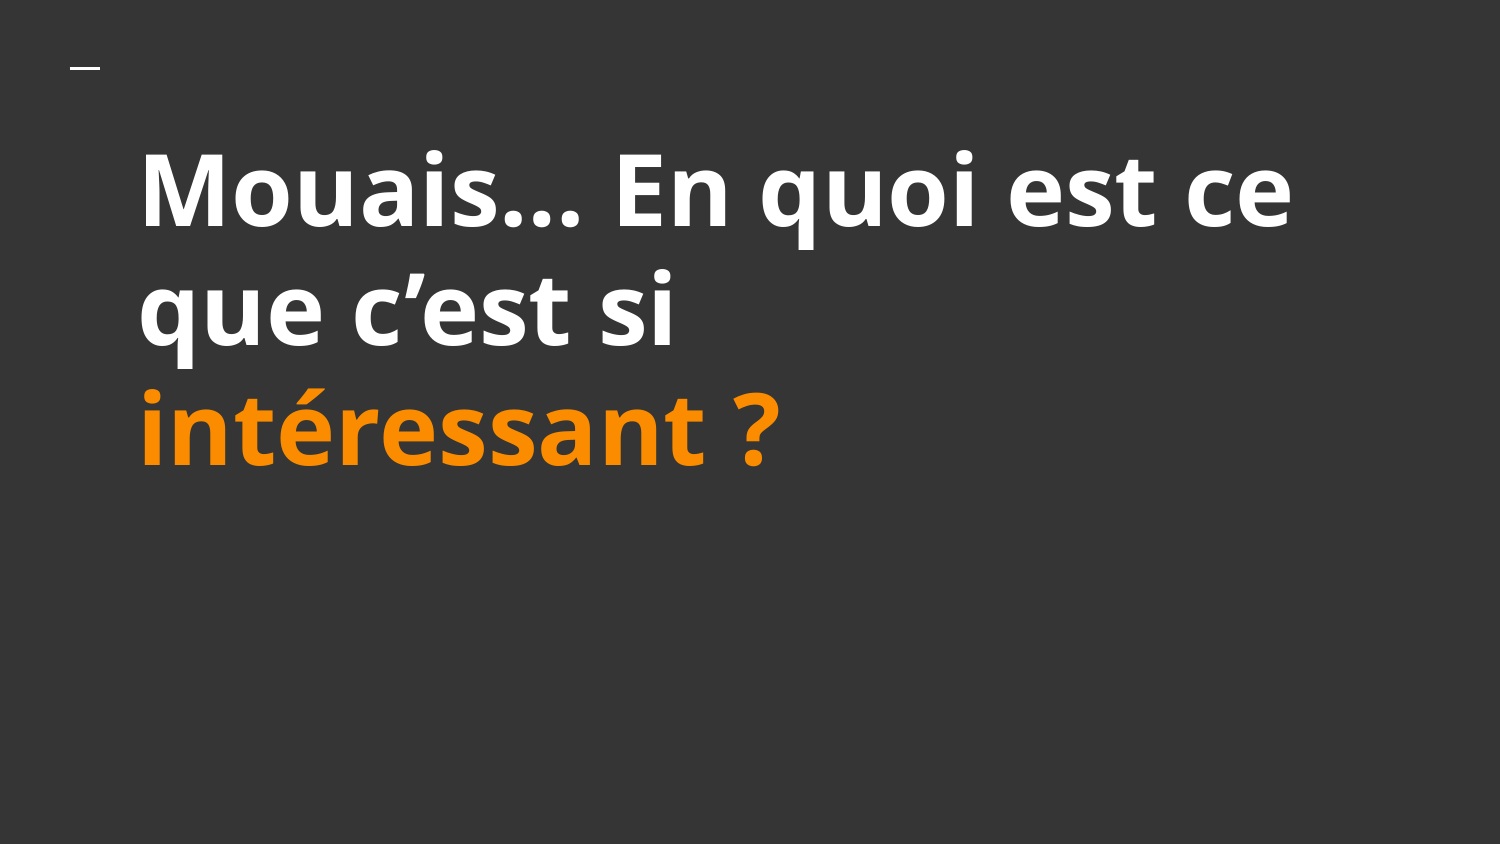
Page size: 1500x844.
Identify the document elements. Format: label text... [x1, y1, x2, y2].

title Mouais… En quoi est ce que c’est si intéressant ? [122, 110, 1378, 660]
